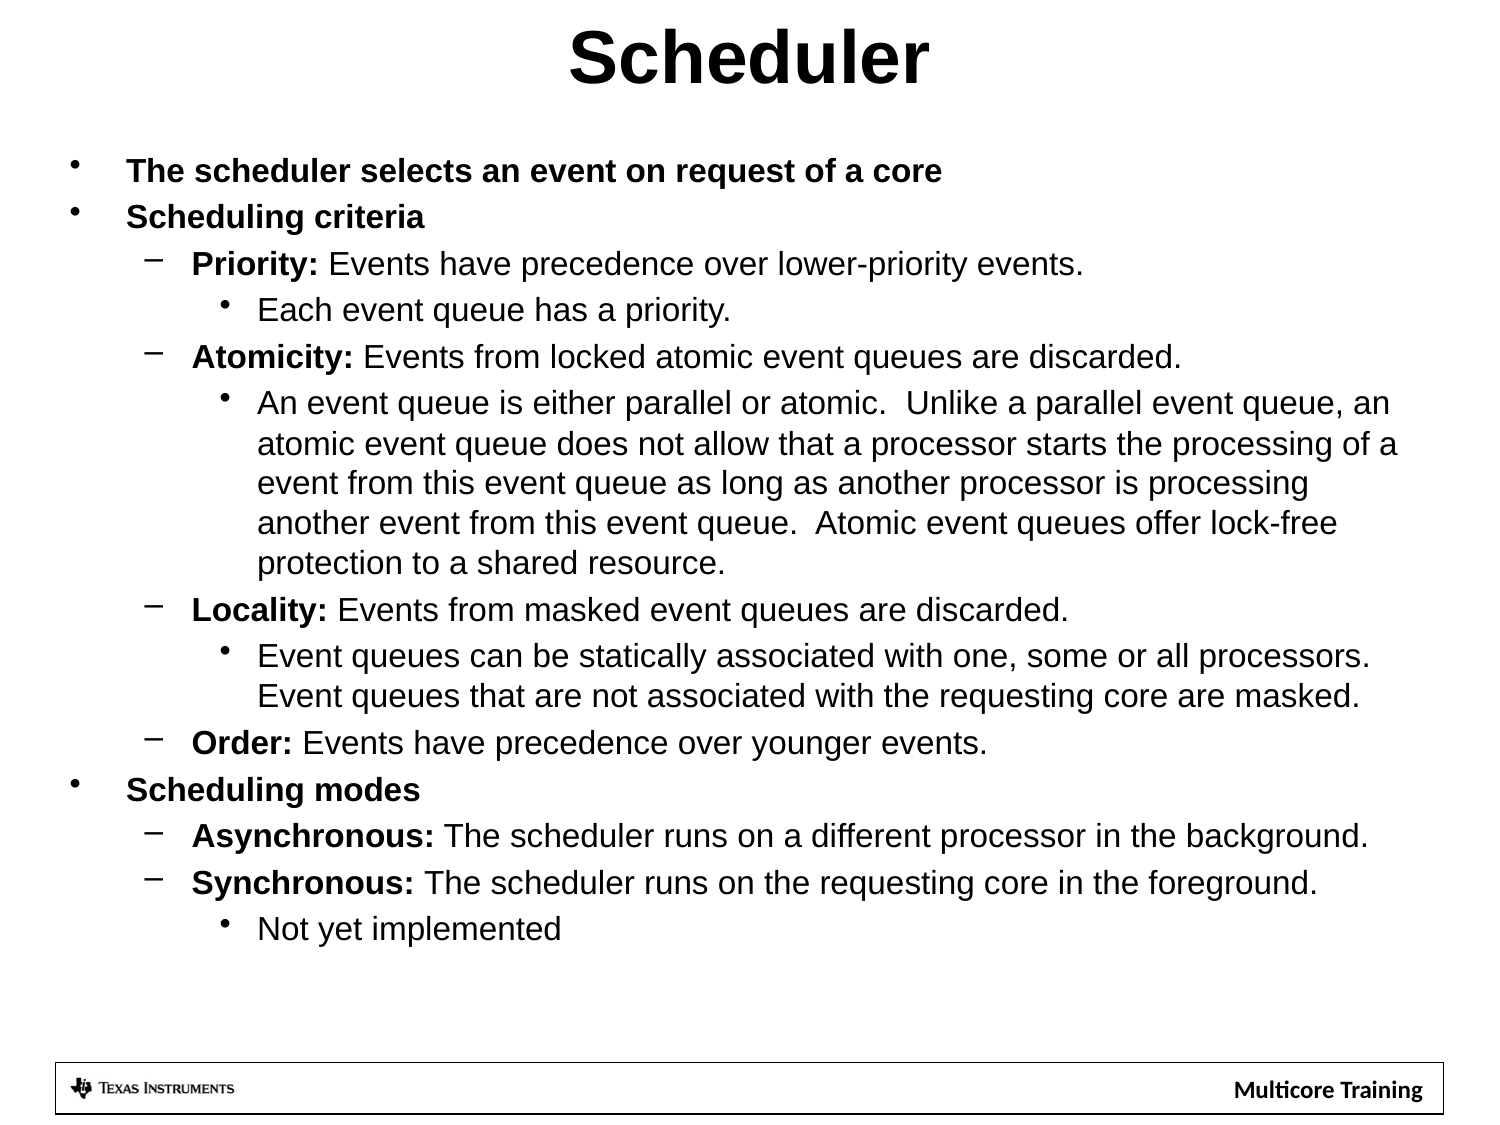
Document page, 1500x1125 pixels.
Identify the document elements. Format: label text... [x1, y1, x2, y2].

title Scheduler [56, 0, 1444, 109]
list The scheduler selects an event on request of a core Scheduling criteria Priority: Events have precedence over lower-priority events. Each event queue has a priority. Atomicity: Events from locked atomic event queues are discarded. An event queue is either parallel or atomic. Unlike a parallel event queue, an atomic event queue does not allow that a processor starts the processing of a event from this event queue as long as another processor is processing another event from this event queue. Atomic event queues offer lock-free protection to a shared resource. Locality: Events from masked event queues are discarded. Event queues can be statically associated with one, some or all processors. Event queues that are not associated with the requesting core are masked. Order: Events have precedence over younger events. Scheduling modes Asynchronous: The scheduler runs on a different processor in the background. Synchronous: The scheduler runs on the requesting core in the foreground. Not yet implemented [54, 140, 1444, 1020]
picture [59, 1066, 245, 1110]
